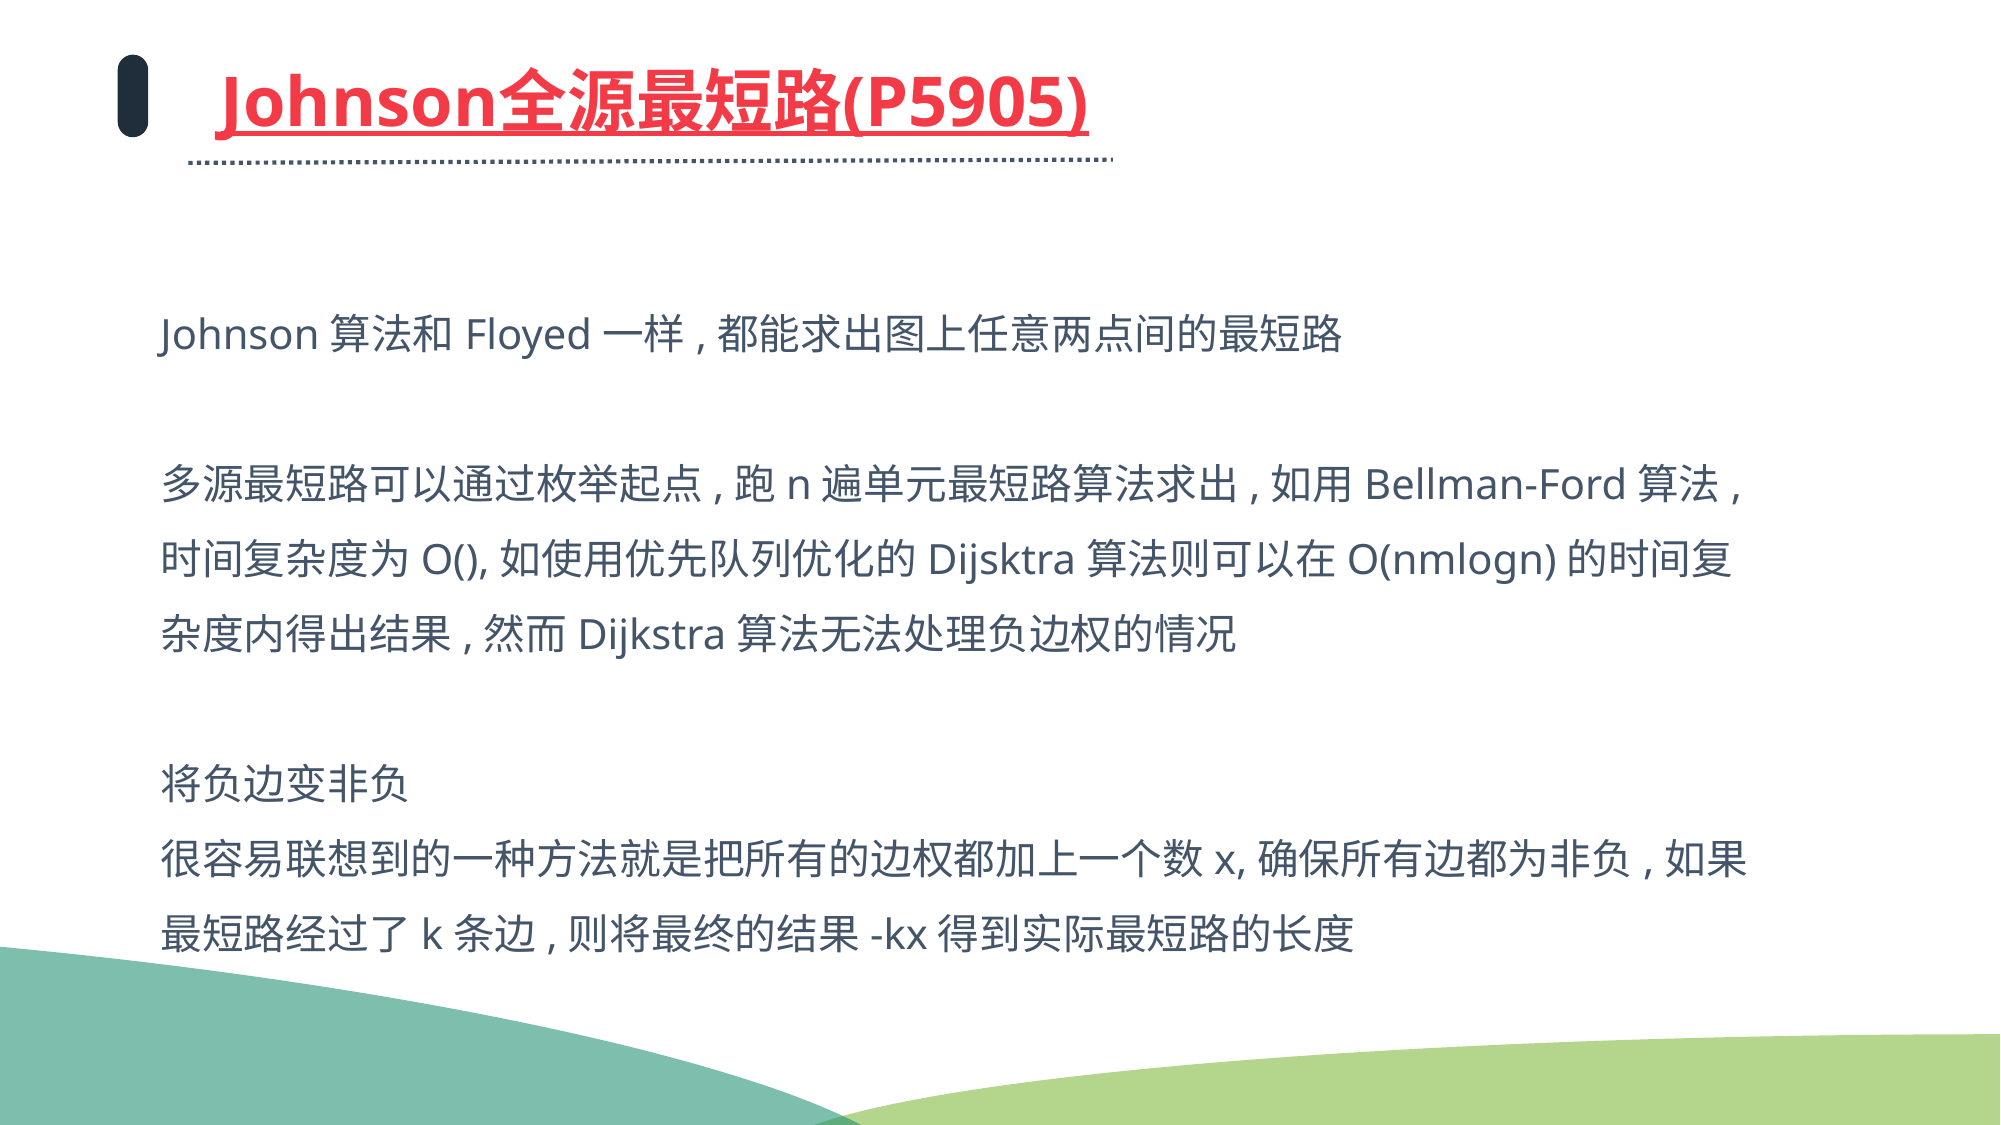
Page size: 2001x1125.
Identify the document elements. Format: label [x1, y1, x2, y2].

text_box [843, 1034, 2000, 1125]
text_box [0, 946, 862, 1125]
text_box [117, 48, 1223, 150]
